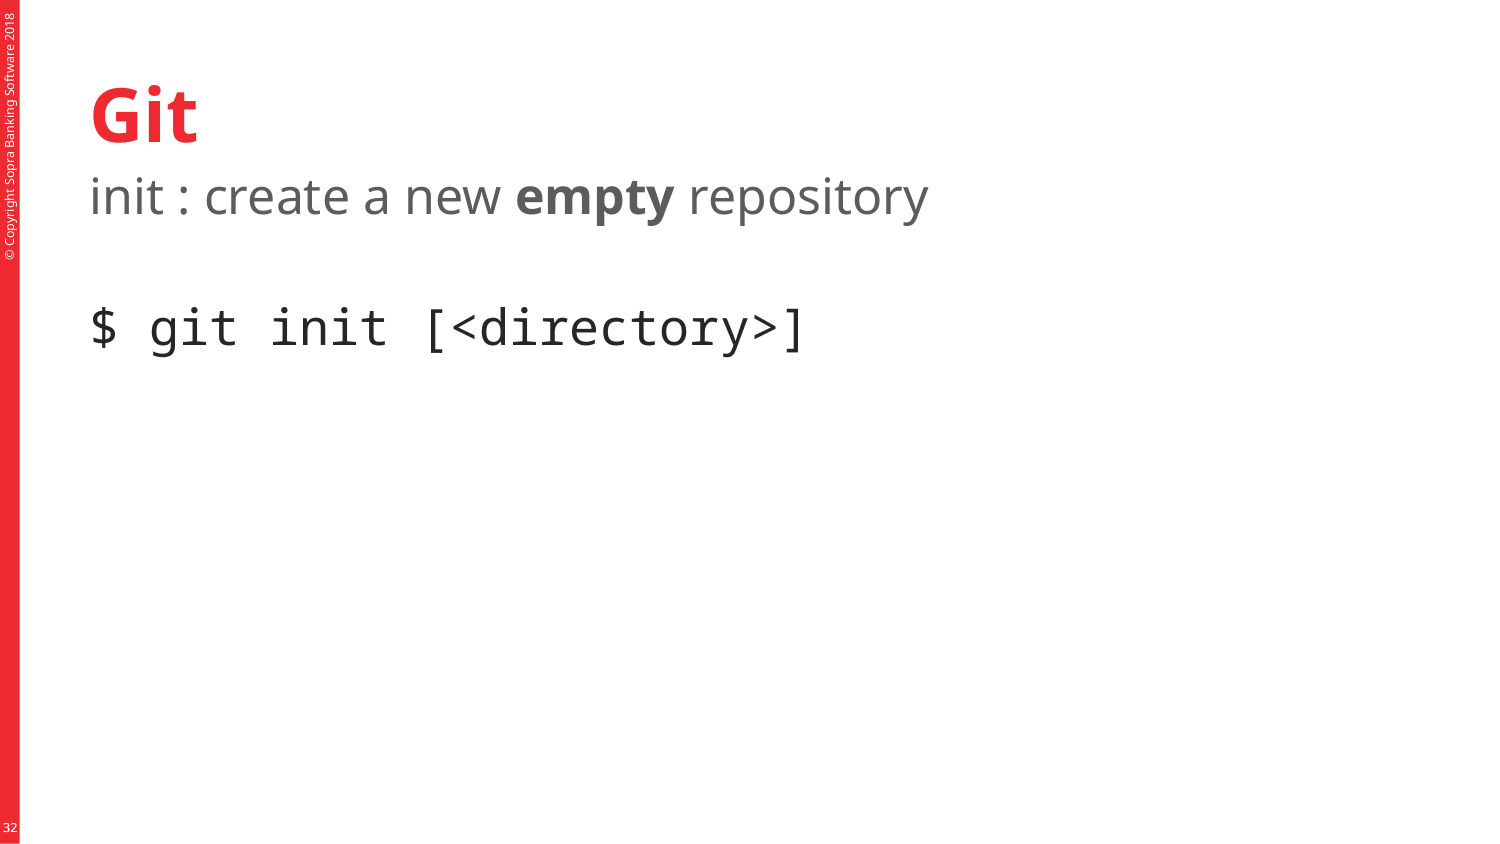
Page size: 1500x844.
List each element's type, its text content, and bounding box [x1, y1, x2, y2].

title Git [75, 66, 1425, 166]
list init : create a new empty repository [75, 161, 1163, 225]
list $ git init [<directory>] [75, 292, 1475, 810]
